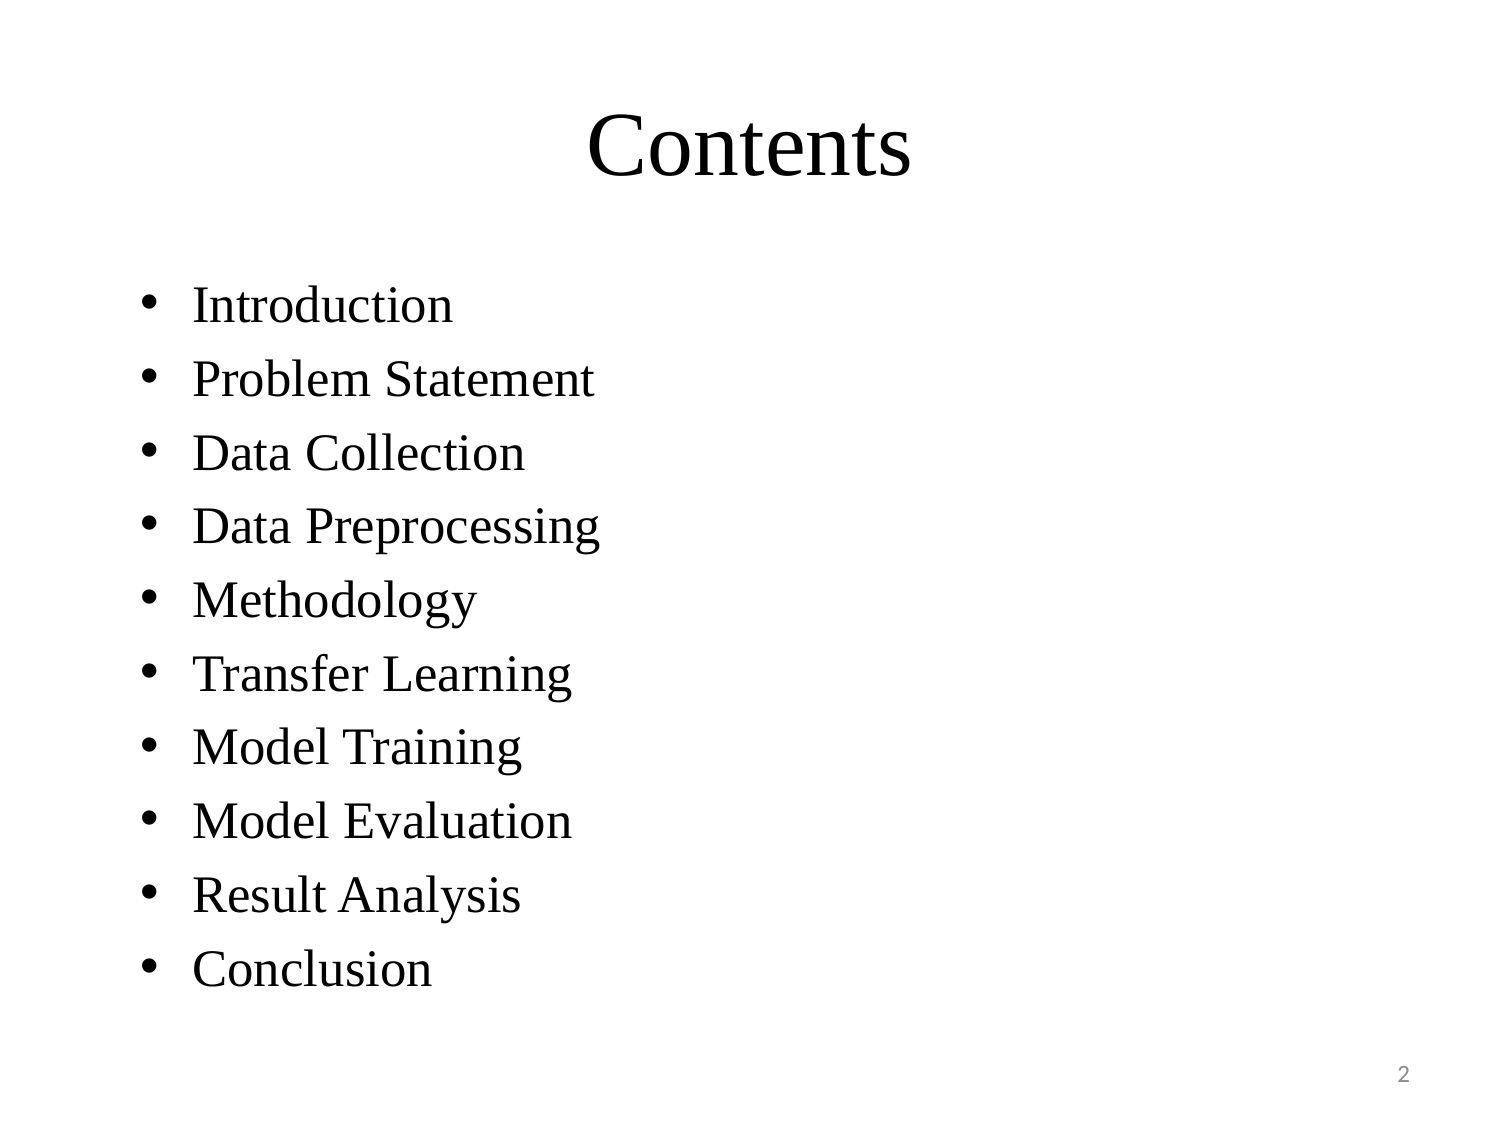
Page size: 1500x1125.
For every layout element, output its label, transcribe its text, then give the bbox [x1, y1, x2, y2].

title Contents [75, 45, 1425, 233]
list Introduction Problem Statement Data Collection Data Preprocessing Methodology Transfer Learning Model Training Model Evaluation Result Analysis Conclusion [125, 262, 913, 1005]
slide_number 2 [1074, 1042, 1425, 1103]
